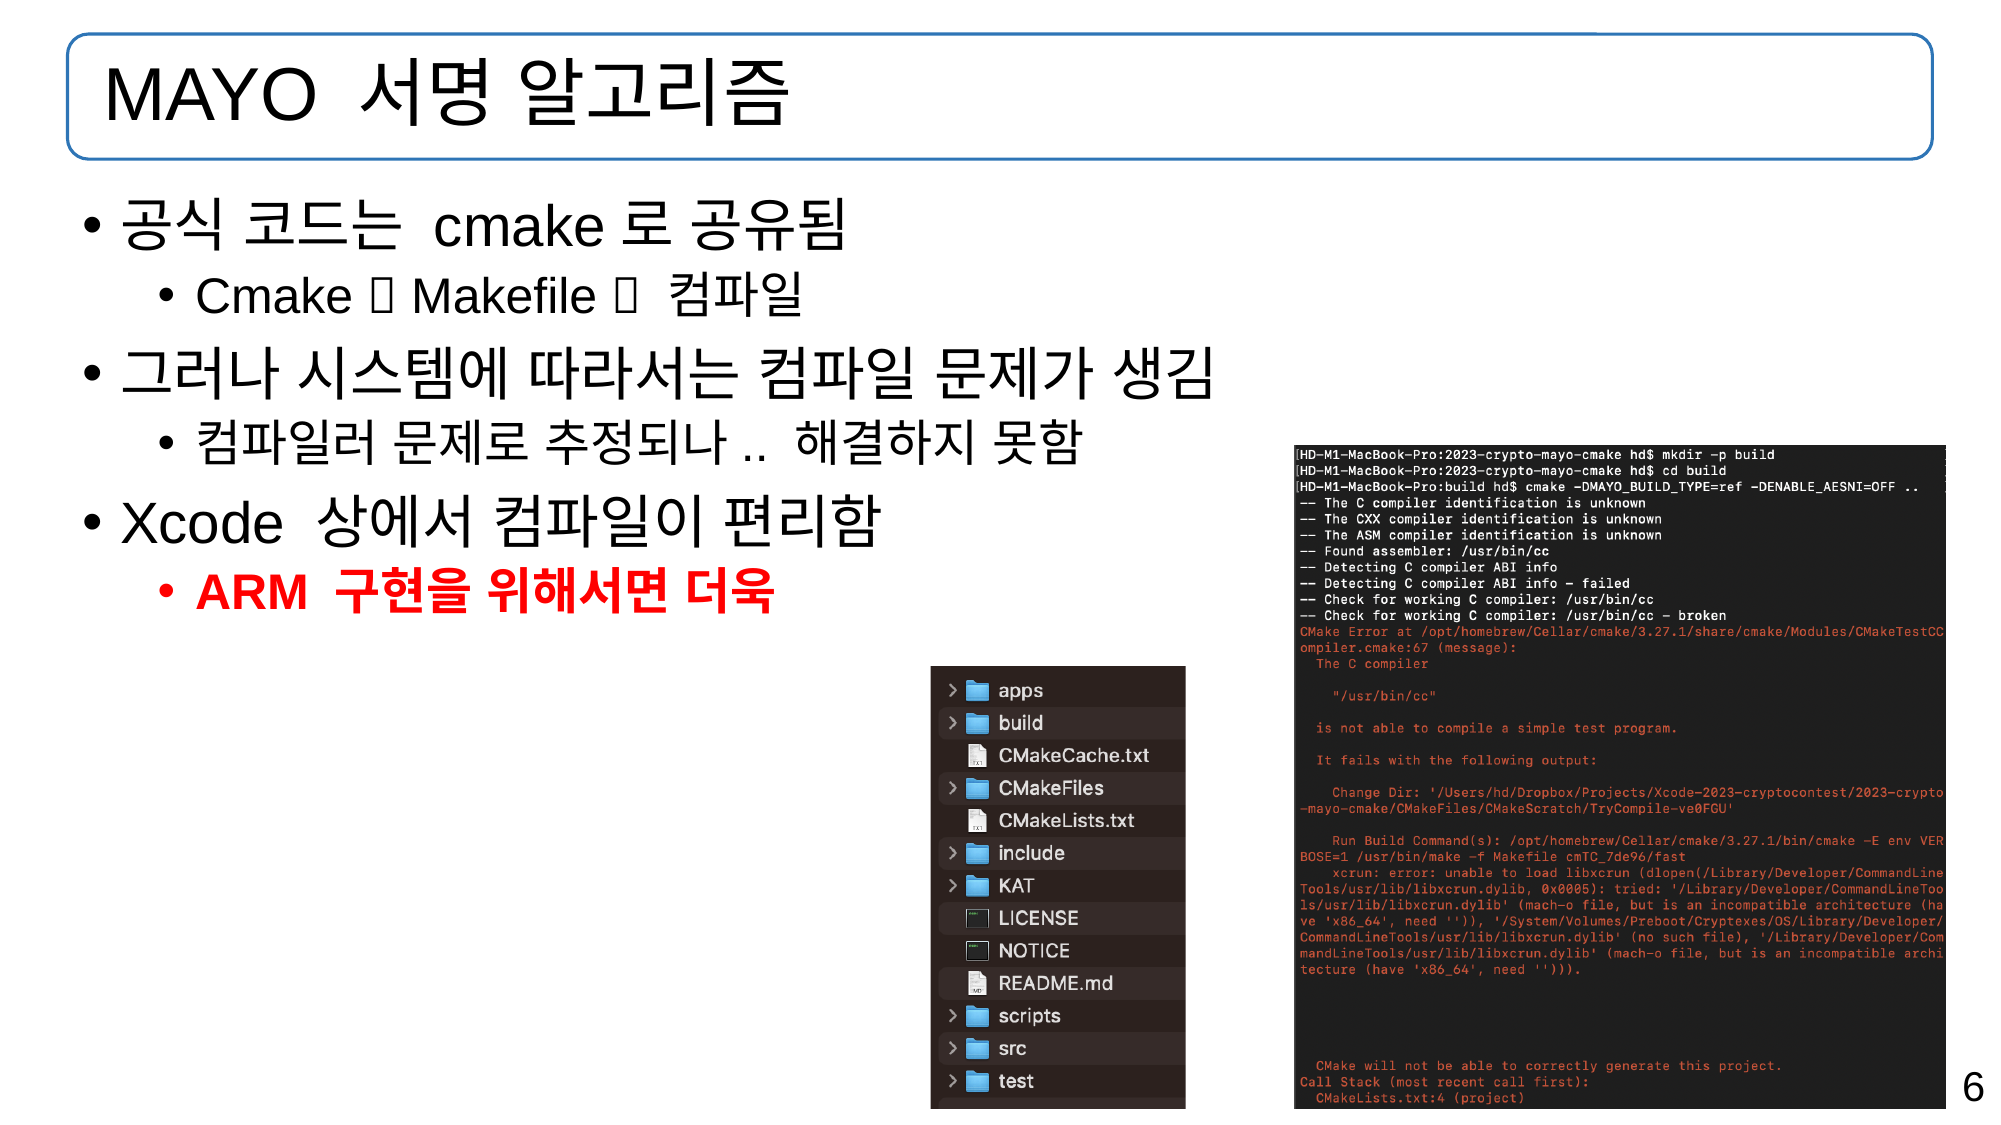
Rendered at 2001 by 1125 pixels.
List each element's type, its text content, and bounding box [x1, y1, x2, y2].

title MAYO 서명 알고리즘 [67, 34, 1933, 160]
list 공식 코드는 cmake로 공유됨 Cmake  Makefile  컴파일 그러나 시스템에 따라서는 컴파일 문제가 생김 컴파일러 문제로 추정되나.. 해결하지 못함 Xcode 상에서 컴파일이 편리함 ARM 구현을 위해서면 더욱 [67, 189, 1933, 1109]
picture [1294, 445, 1946, 1109]
picture [930, 666, 1186, 1109]
